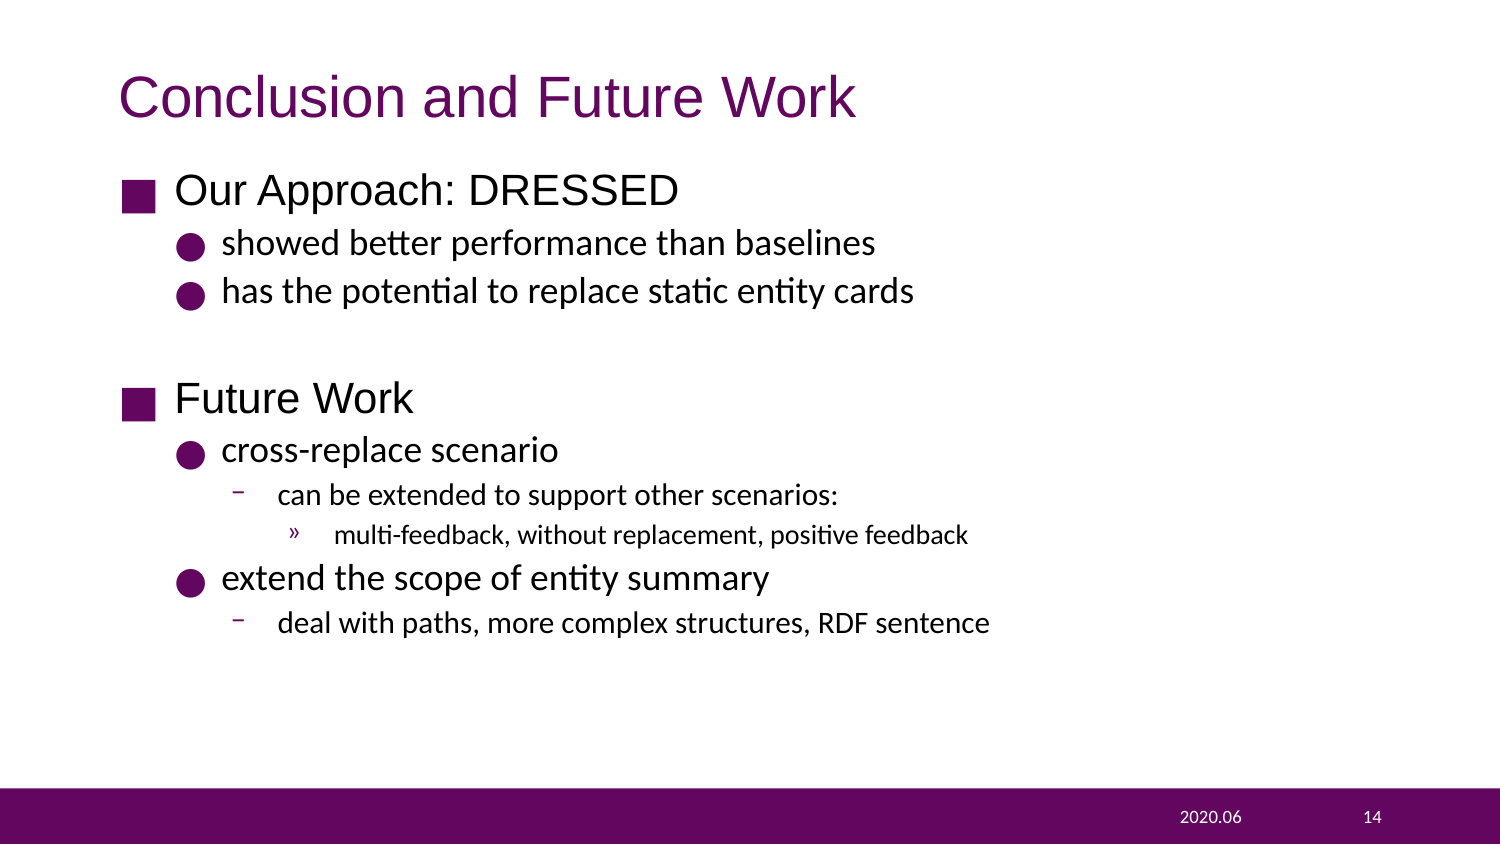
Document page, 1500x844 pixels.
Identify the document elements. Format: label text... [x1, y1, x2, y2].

slide_number 2020.06 [1107, 794, 1313, 839]
list Our Approach: DRESSED showed better performance than baselines has the potential to replace static entity cards Future Work cross-replace scenario can be extended to support other scenarios: multi-feedback, without replacement, positive feedback extend the scope of entity summary deal with paths, more complex structures, RDF sentence [103, 160, 1397, 757]
title Conclusion and Future Work [103, 58, 1397, 140]
slide_number 14 [1313, 794, 1397, 839]
